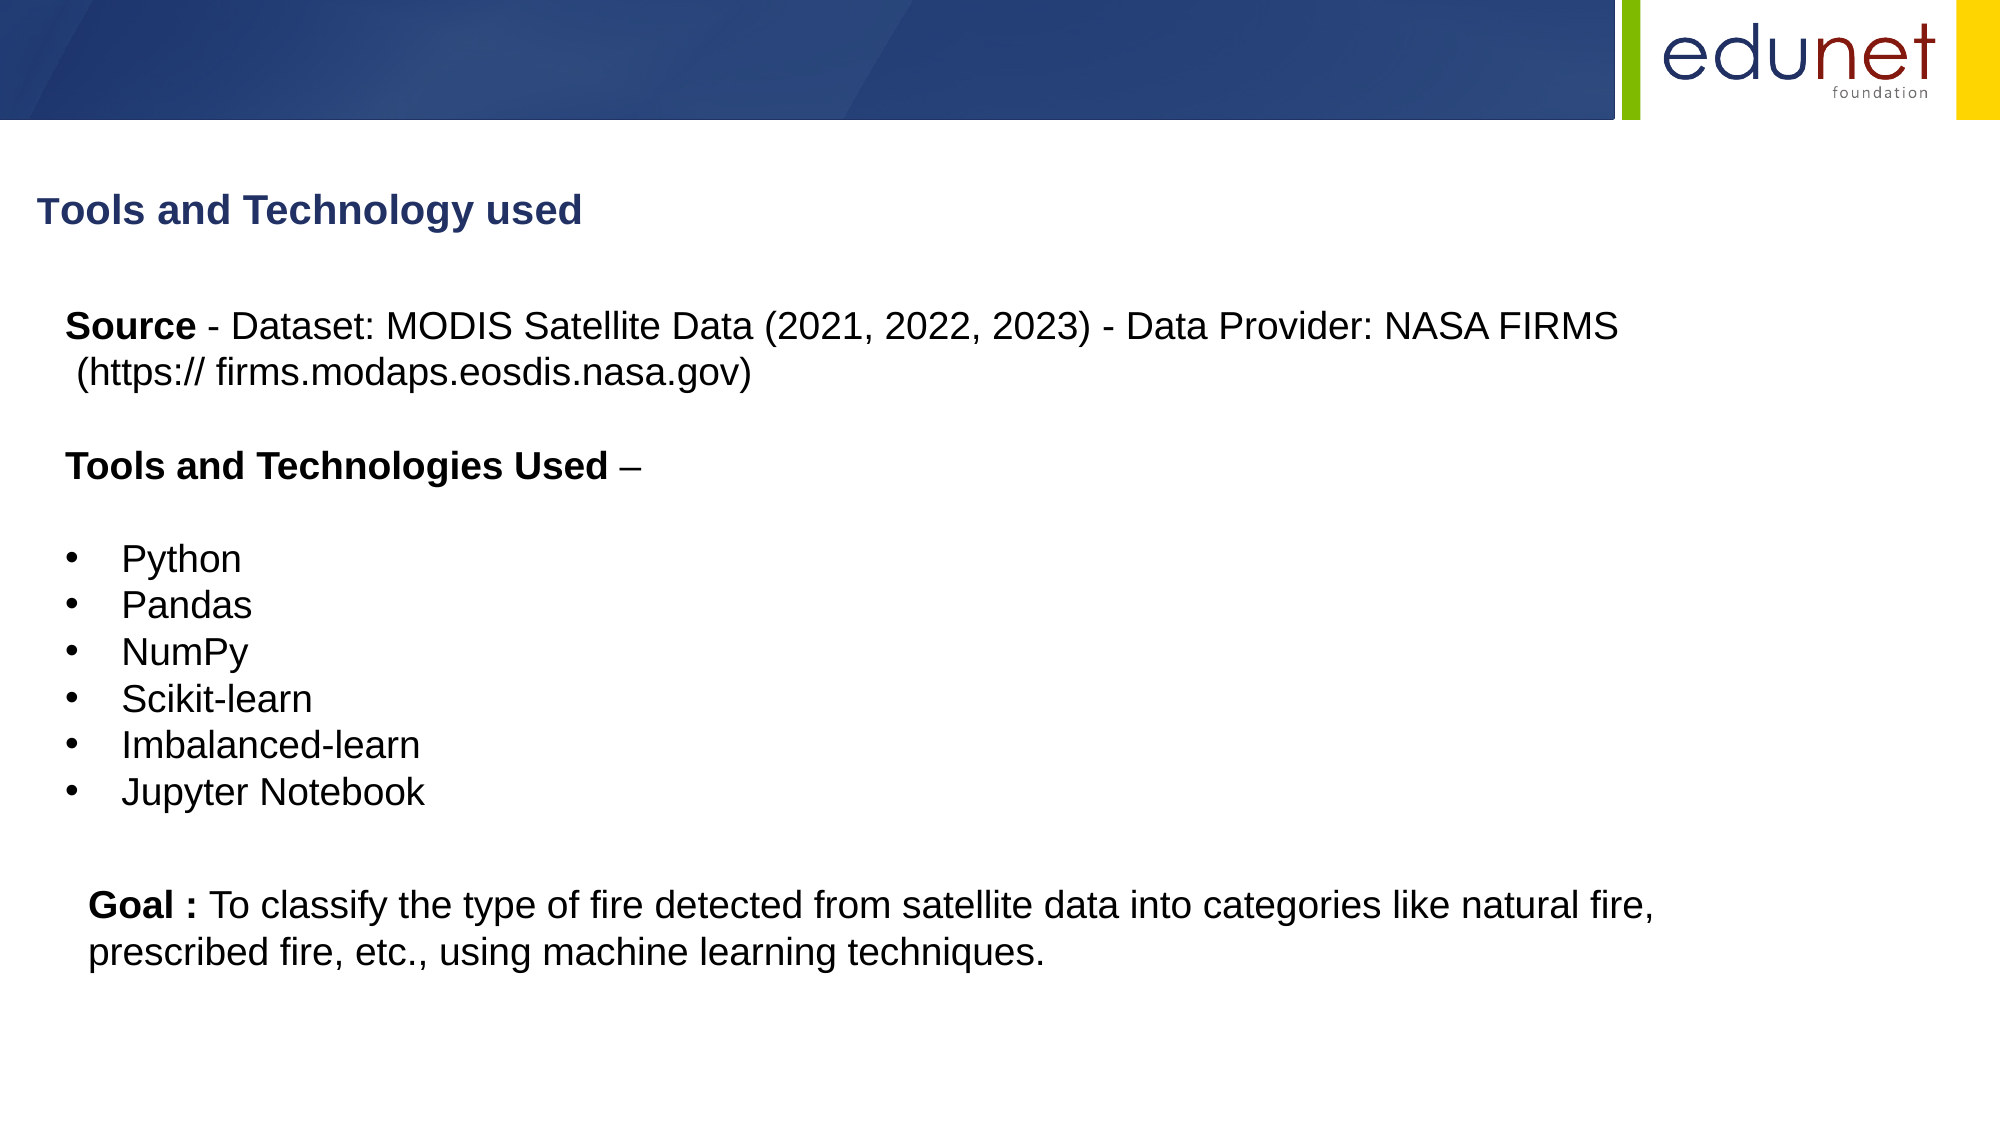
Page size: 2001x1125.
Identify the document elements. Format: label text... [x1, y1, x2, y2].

text_box Tools and Technologies Used – Python Pandas NumPy Scikit-learn Imbalanced-learn Jupyter Notebook [50, 432, 1272, 867]
text_box Source - Dataset: MODIS Satellite Data (2021, 2022, 2023) - Data Provider: NASA FIRMS (https:// firms.modaps.eosdis.nasa.gov) [50, 292, 1900, 401]
picture [1652, 12, 1948, 108]
text_box Tools and Technology used [22, 175, 1024, 240]
text_box Goal : To classify the type of fire detected from satellite data into categories like natural fire, prescribed fire, etc., using machine learning techniques. [73, 872, 1828, 981]
